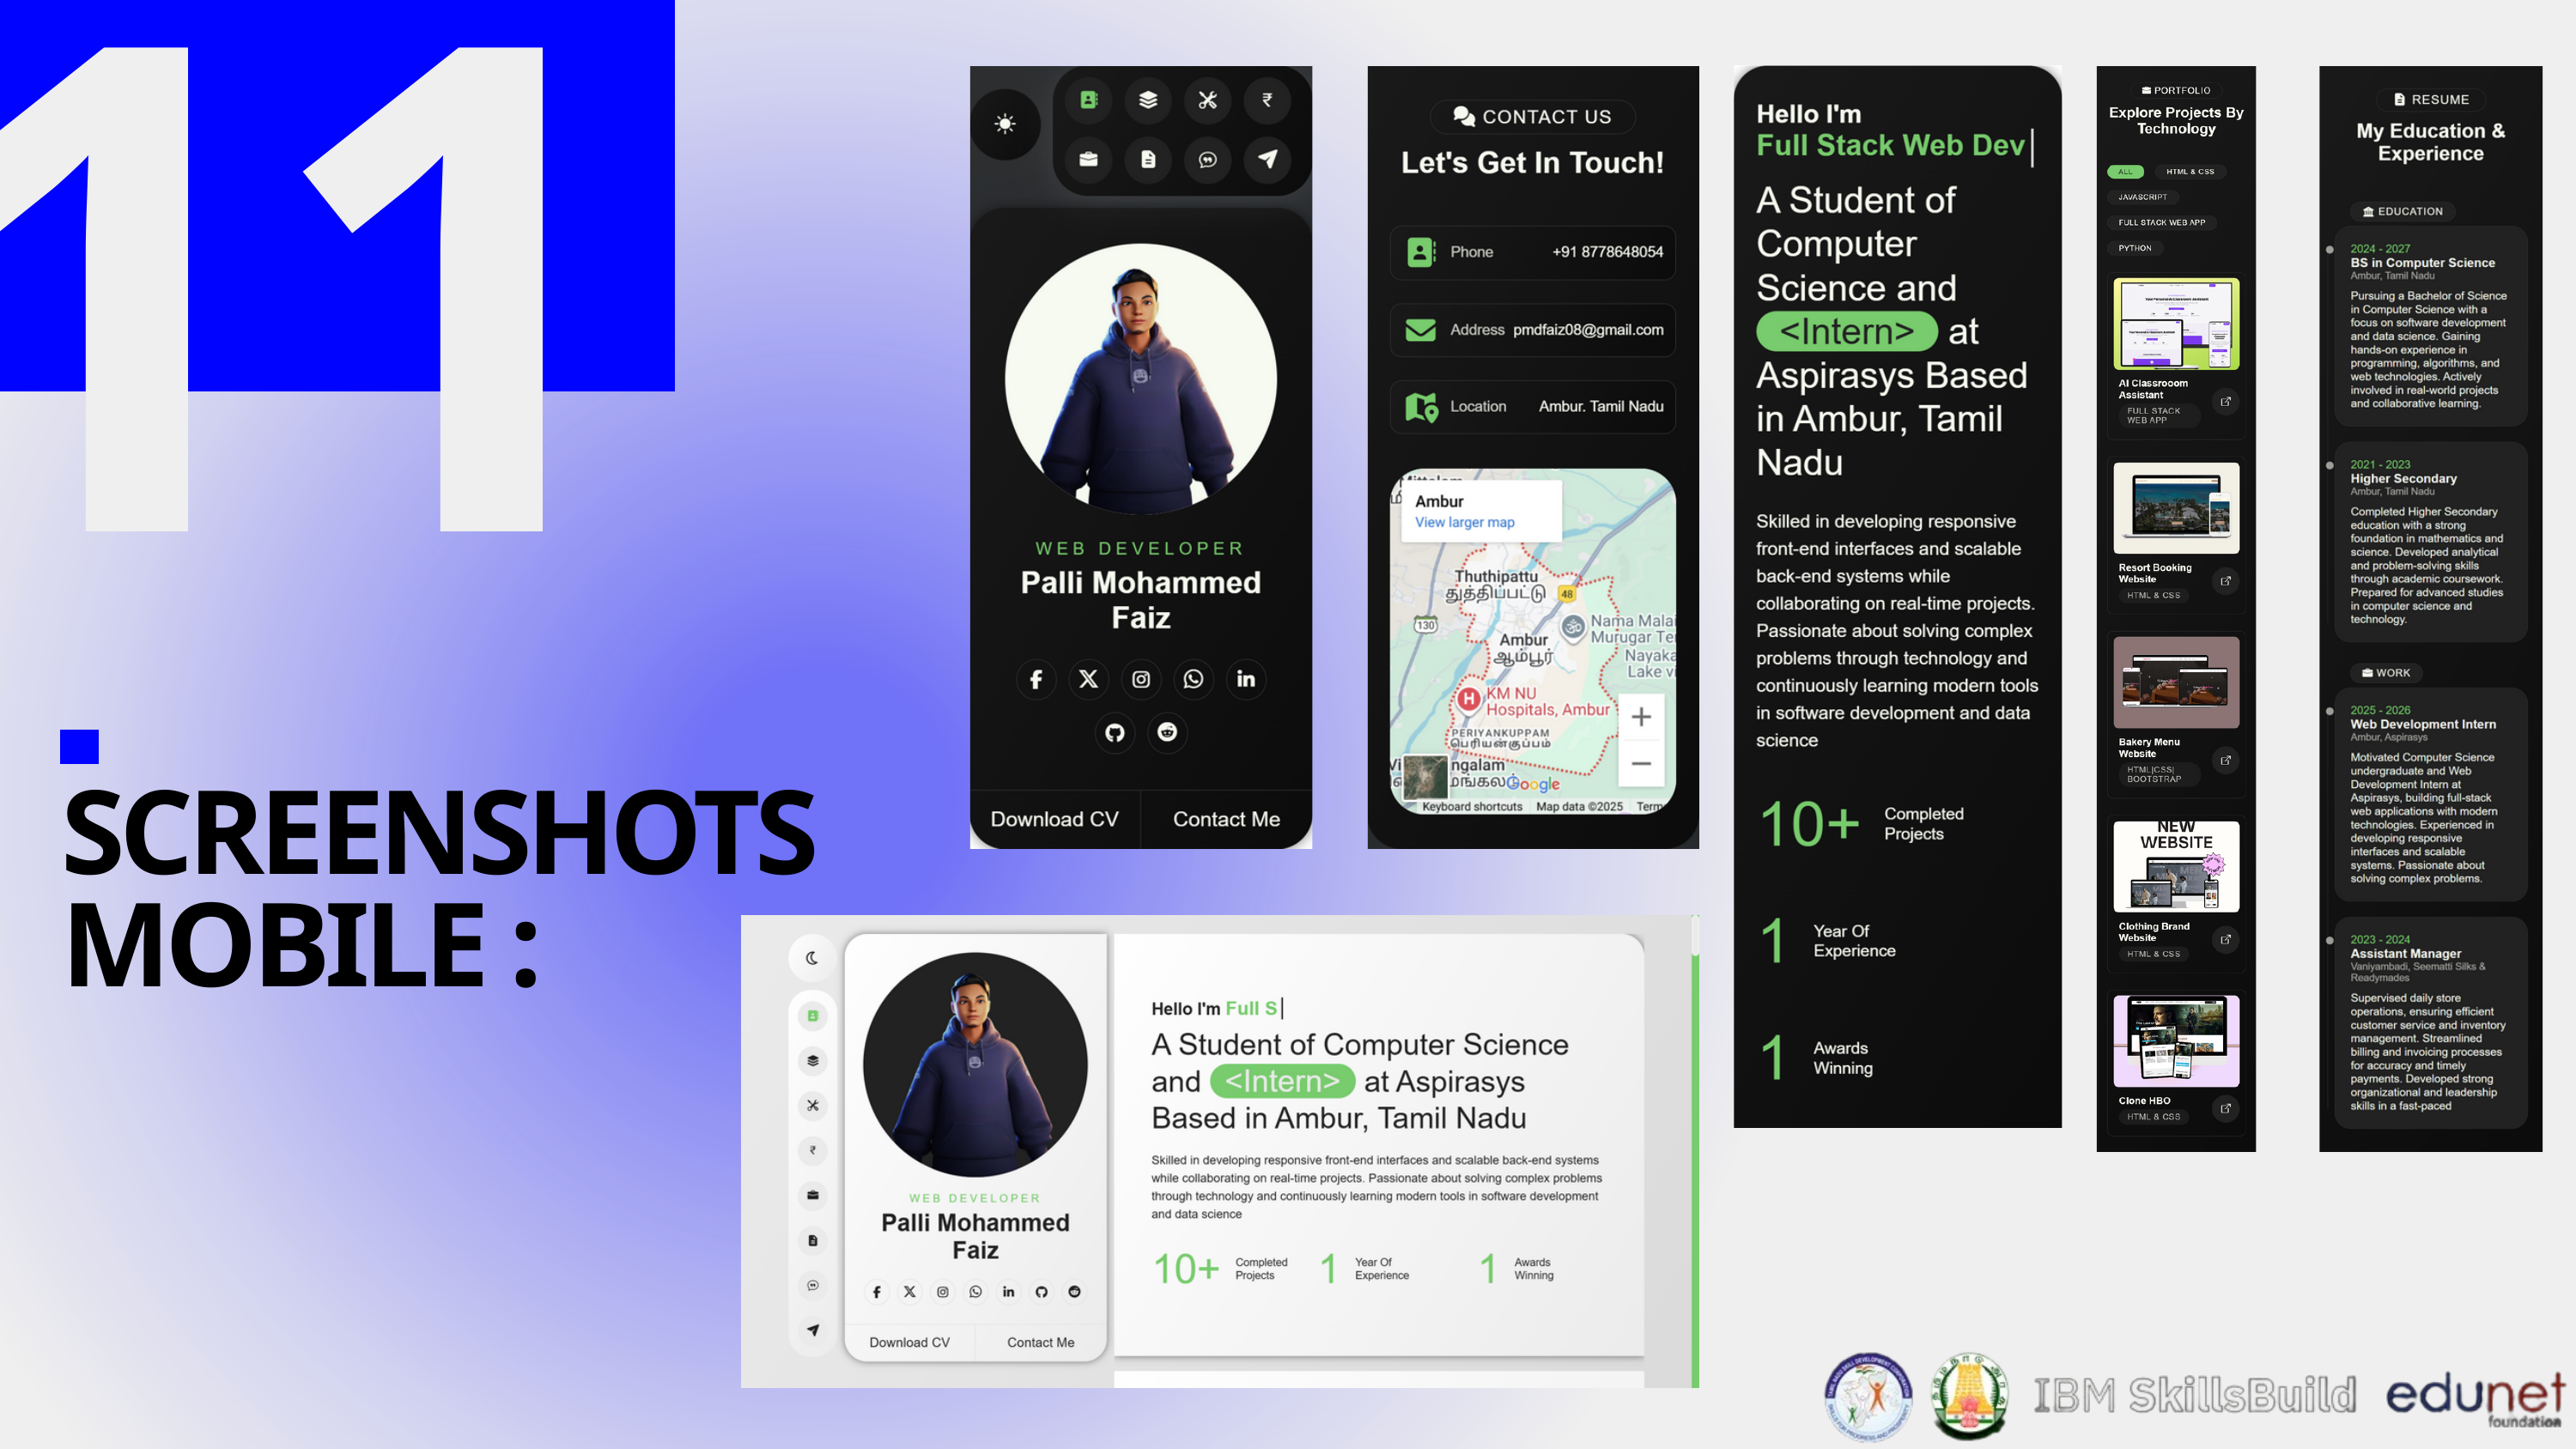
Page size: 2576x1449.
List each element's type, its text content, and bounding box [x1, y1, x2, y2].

text_box [969, 66, 1313, 849]
text_box [2319, 66, 2543, 1152]
text_box [2096, 66, 2257, 1152]
text_box [1367, 66, 1699, 849]
text_box SCREENSHOTS MOBILE : [31, 784, 970, 1010]
text_box 11 [0, 30, 721, 668]
text_box [1734, 65, 2063, 1128]
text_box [0, 0, 675, 392]
text_box [741, 915, 1699, 1389]
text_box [60, 729, 100, 765]
picture [1816, 1351, 2576, 1444]
text_box [0, 0, 1802, 1449]
